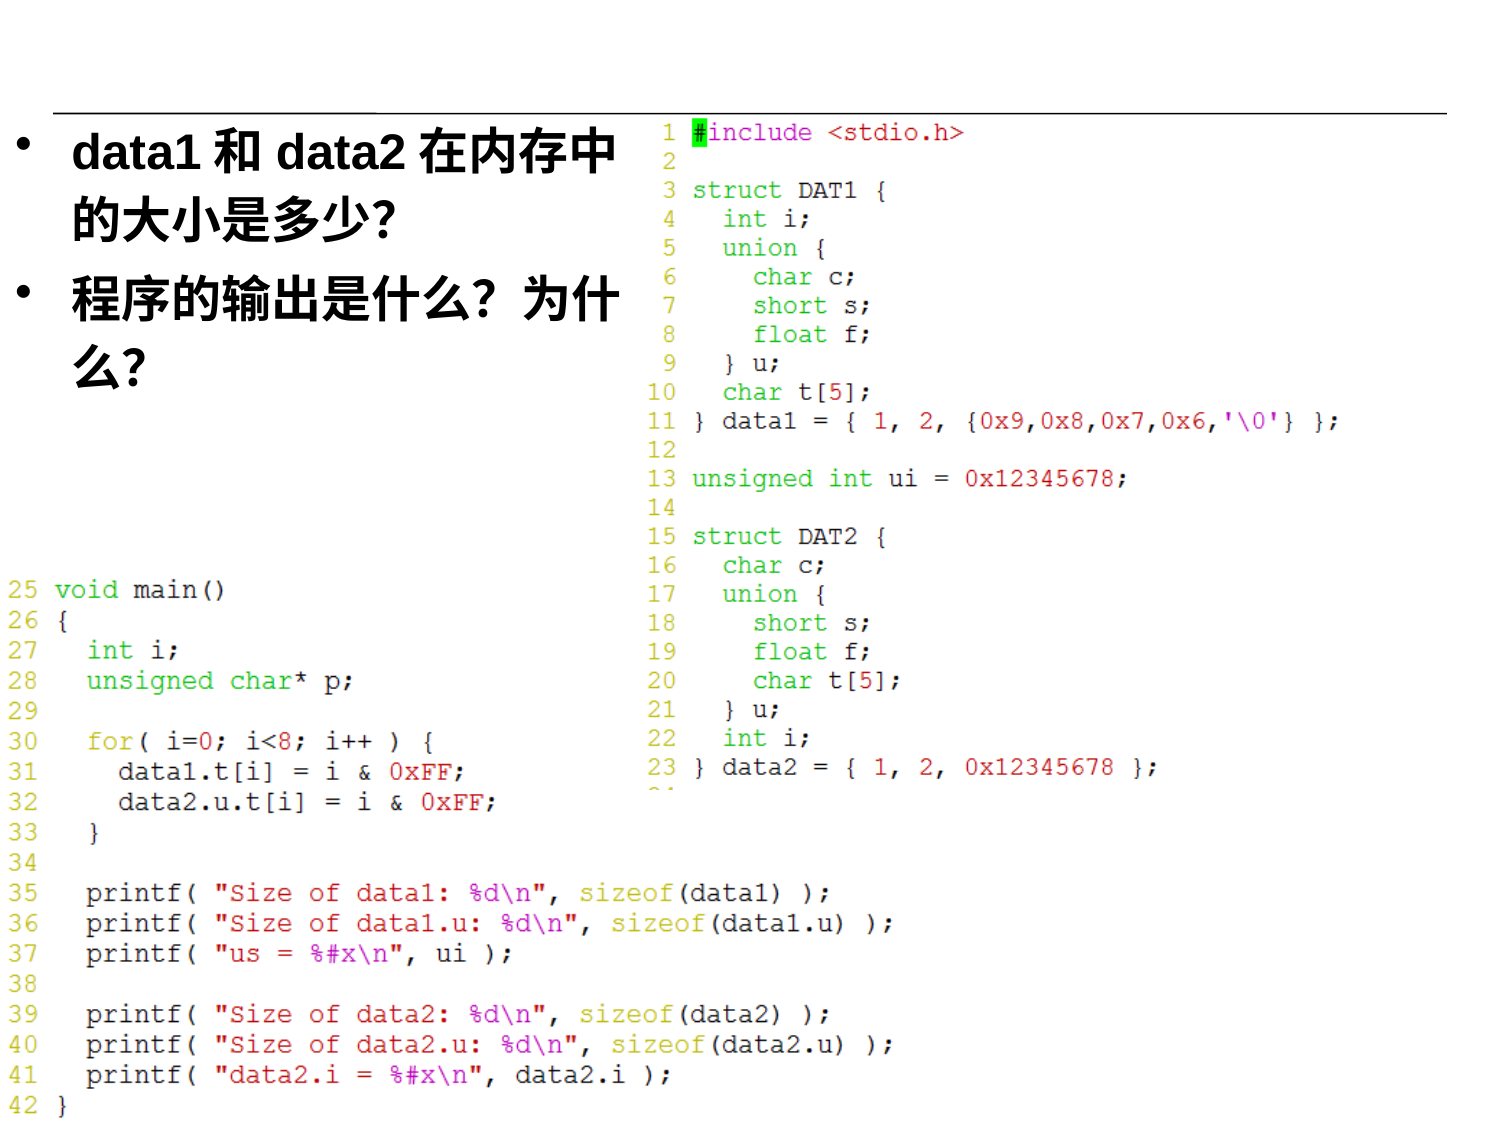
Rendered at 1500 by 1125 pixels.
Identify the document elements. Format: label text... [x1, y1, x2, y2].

list data1和data2在内存中的大小是多少？ 程序的输出是什么？为什么？ [0, 102, 678, 568]
picture [0, 117, 1500, 1125]
